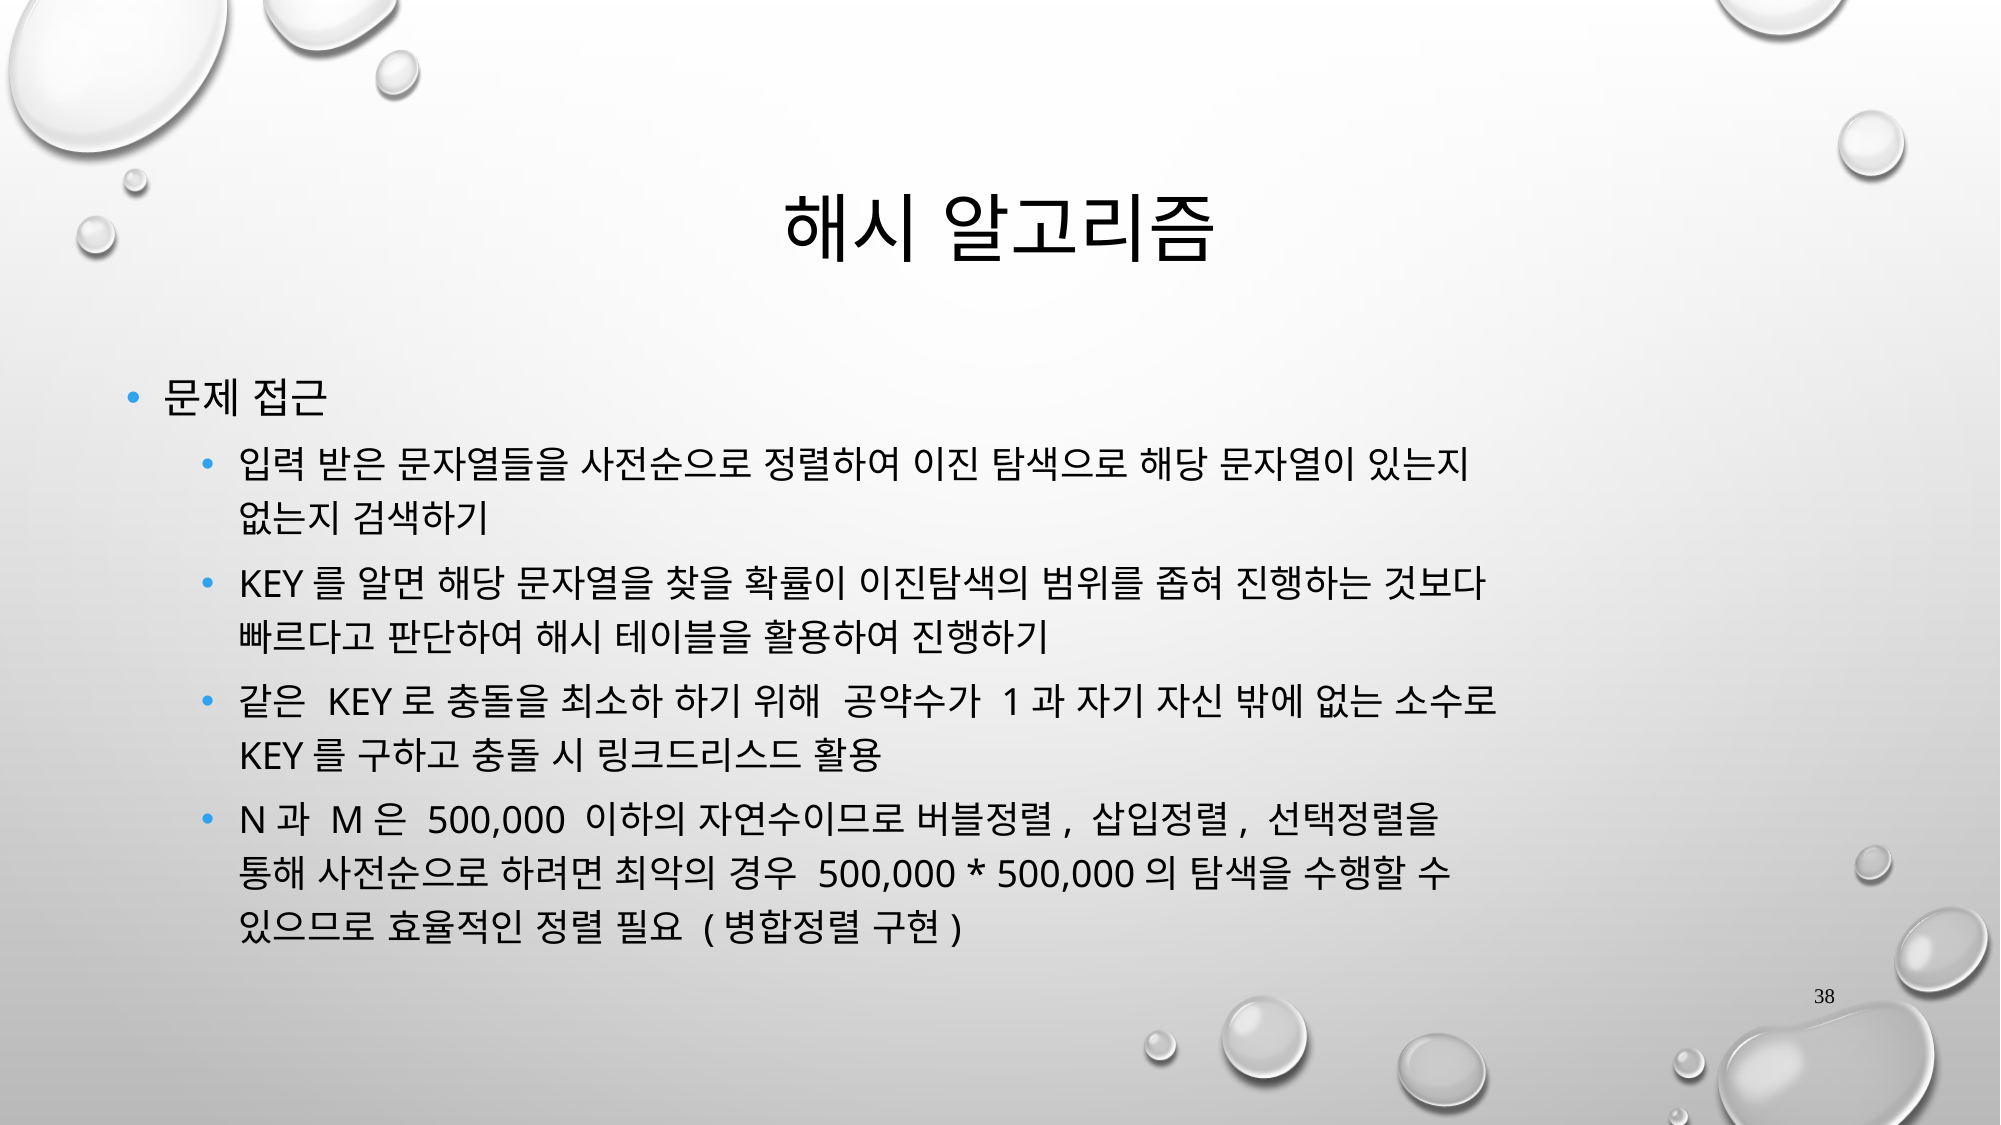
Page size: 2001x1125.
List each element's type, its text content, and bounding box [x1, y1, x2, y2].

slide_number 38 [1724, 965, 1851, 1025]
title 해시 알고리즘 [149, 101, 1851, 364]
picture [0, 0, 2000, 1125]
list 문제 접근 입력 받은 문자열들을 사전순으로 정렬하여 이진 탐색으로 해당 문자열이 있는지 없는지 검색하기 Key를 알면 해당 문자열을 찾을 확률이 이진탐색의 범위를 좁혀 진행하는 것보다 빠르다고 판단하여 해시 테이블을 활용하여 진행하기 같은 key로 충돌을 최소하 하기 위해 공약수가 1과 자기 자신 밖에 없는 소수로 key를 구하고 충돌 시 링크드리스드 활용 N과 M은 500,000 이하의 자연수이므로 버블정렬, 삽입정렬, 선택정렬을 통해 사전순으로 하려면 최악의 경우 500,000 * 500,000의 탐색을 수행할 수 있으므로 효율적인 정렬 필요 (병합정렬 구현) [111, 354, 1522, 1060]
